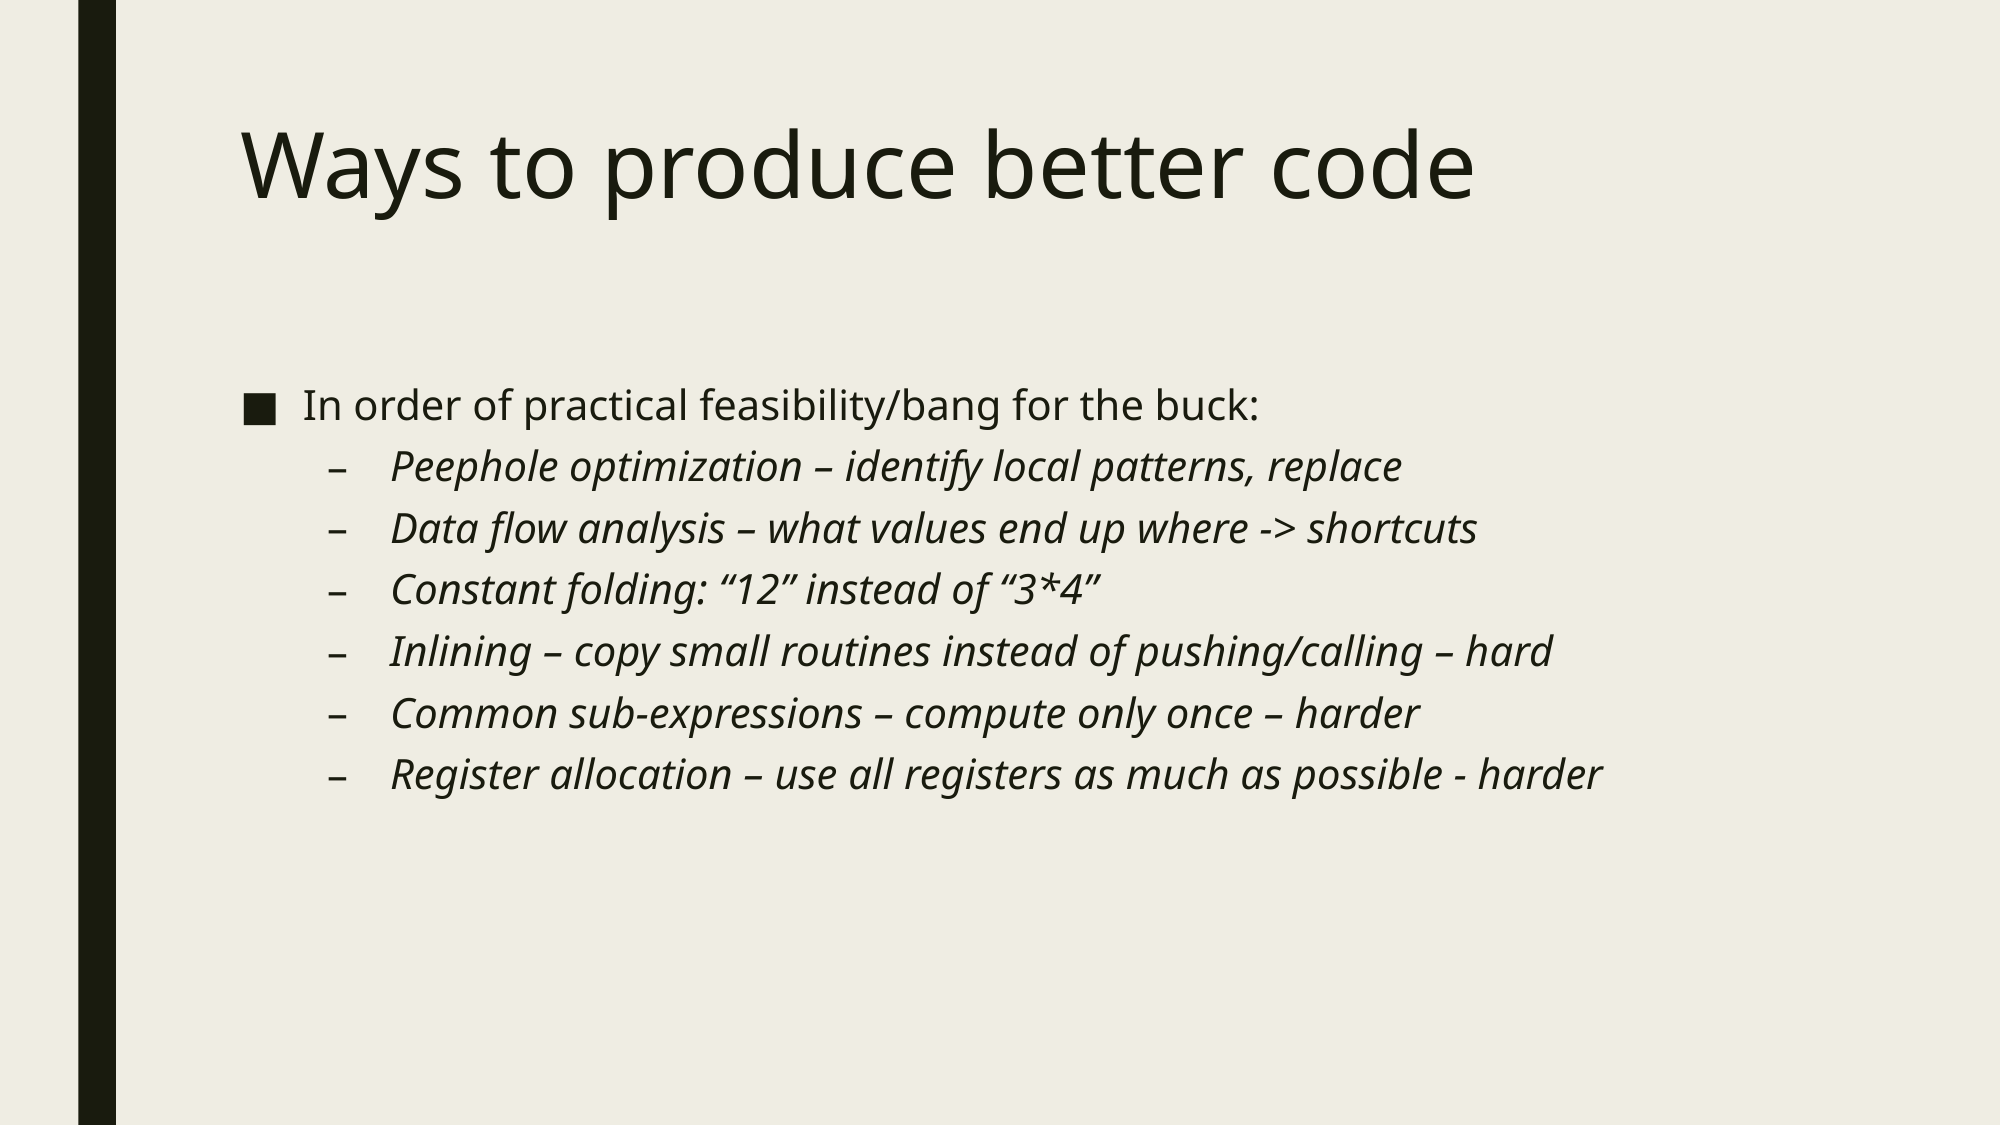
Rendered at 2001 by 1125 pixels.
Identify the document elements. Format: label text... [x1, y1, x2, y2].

title Ways to produce better code [225, 112, 1800, 357]
list In order of practical feasibility/bang for the buck: Peephole optimization – identify local patterns, replace Data flow analysis – what values end up where -> shortcuts Constant folding: “12” instead of “3*4” Inlining – copy small routines instead of pushing/calling – hard Common sub-expressions – compute only once – harder Register allocation – use all registers as much as possible - harder [225, 375, 1800, 963]
